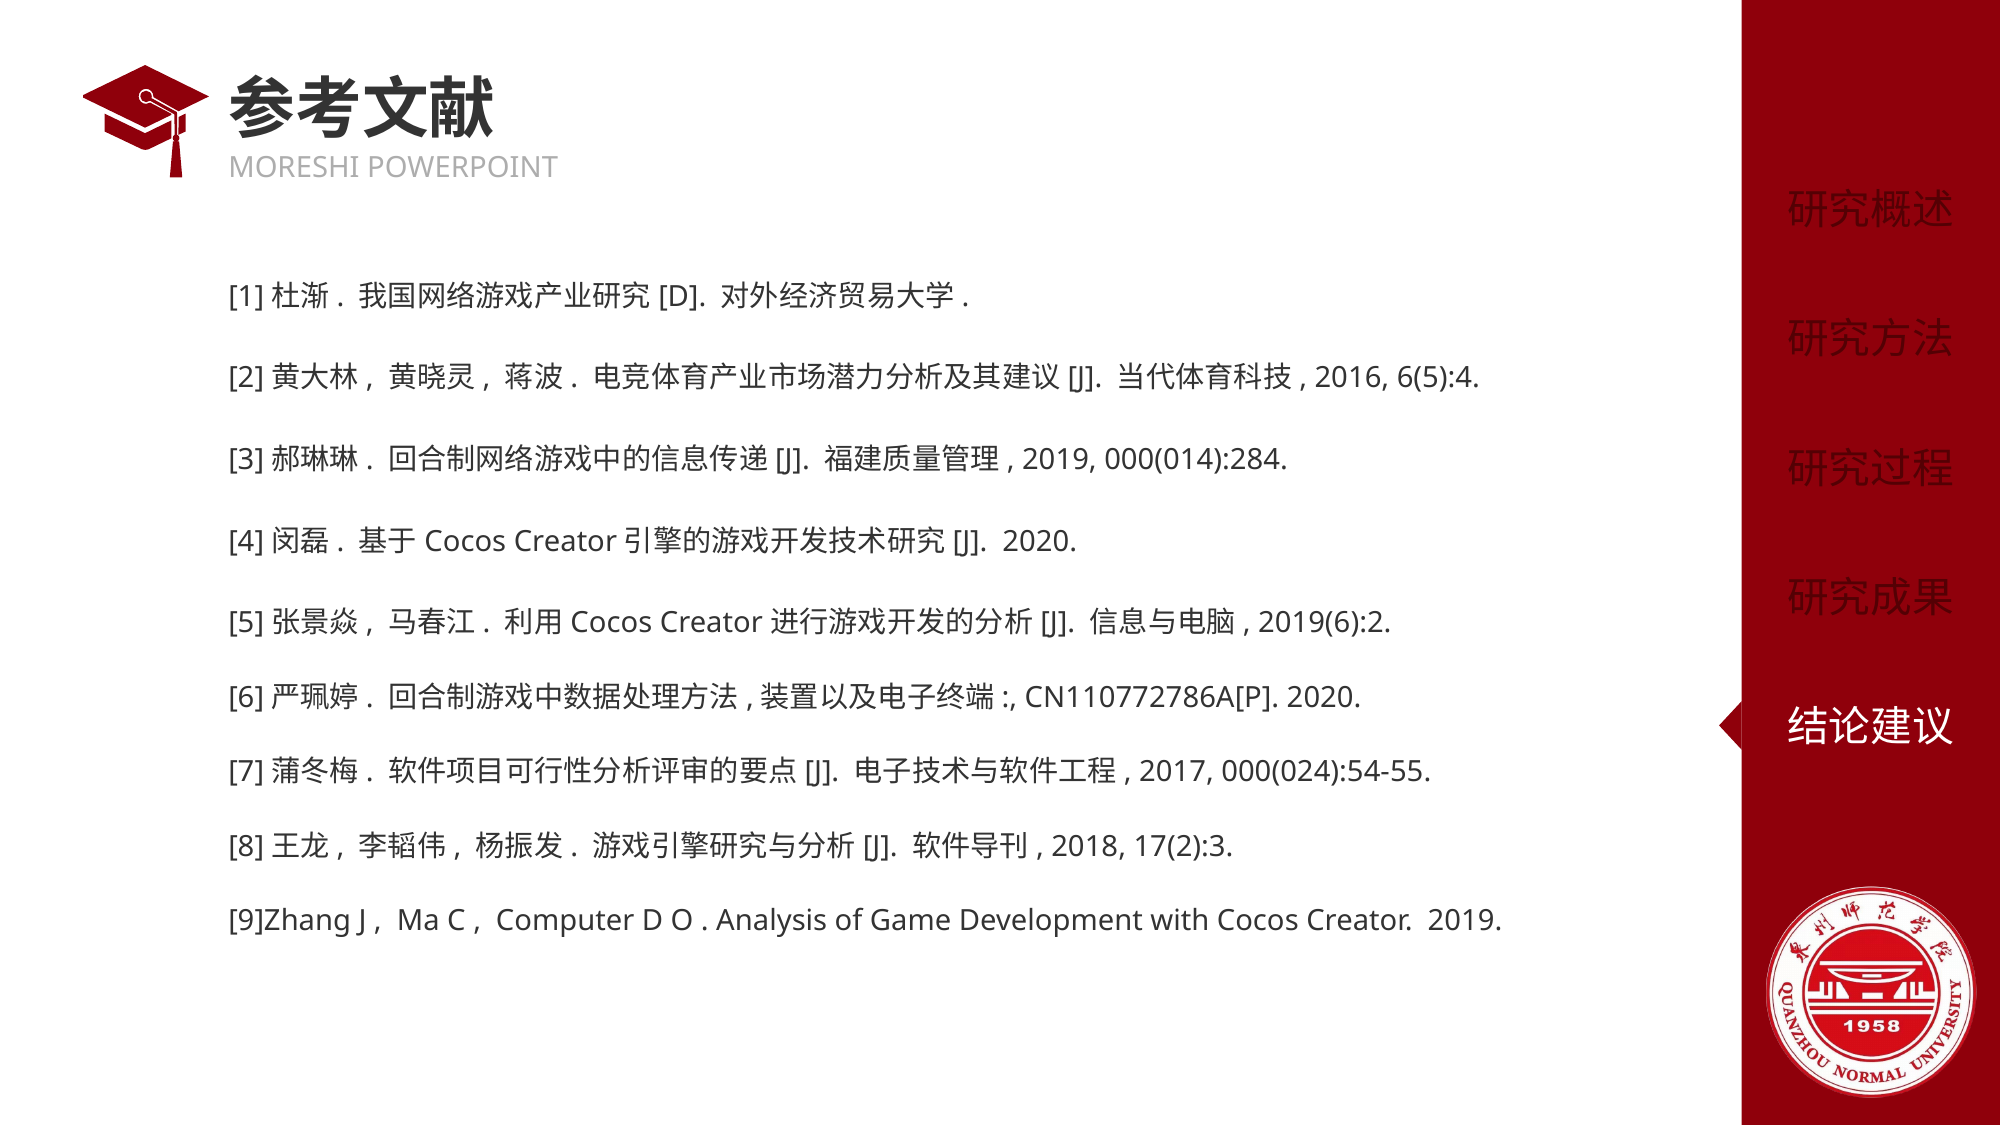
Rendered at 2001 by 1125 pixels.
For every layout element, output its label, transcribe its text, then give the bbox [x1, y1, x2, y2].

text_box [5]张景焱, 马春江. 利用Cocos Creator进行游戏开发的分析[J]. 信息与电脑, 2019(6):2. [213, 592, 1646, 646]
text_box [1]杜渐. 我国网络游戏产业研究[D]. 对外经济贸易大学. [213, 265, 1646, 320]
text_box [8]王龙, 李韬伟, 杨振发. 游戏引擎研究与分析[J]. 软件导刊, 2018, 17(2):3. [213, 816, 1646, 870]
title 参考文献 [213, 55, 1077, 168]
text_box [2]黄大林, 黄晓灵, 蒋波. 电竞体育产业市场潜力分析及其建议[J]. 当代体育科技, 2016, 6(5):4. [213, 347, 1646, 401]
text_box [6]严珮婷. 回合制游戏中数据处理方法,装置以及电子终端:, CN110772786A[P]. 2020. [213, 667, 1646, 721]
text_box [7]蒲冬梅. 软件项目可行性分析评审的要点[J]. 电子技术与软件工程, 2017, 000(024):54-55. [213, 741, 1646, 795]
text_box [3]郝琳琳. 回合制网络游戏中的信息传递[J]. 福建质量管理, 2019, 000(014):284. [213, 429, 1646, 483]
text_box [9]Zhang J , Ma C , Computer D O . Analysis of Game Development with Cocos Creator. 2019. [213, 890, 1646, 944]
picture [1741, 866, 2000, 1125]
text_box [4]闵磊. 基于Cocos Creator引擎的游戏开发技术研究[J]. 2020. [213, 511, 1646, 565]
